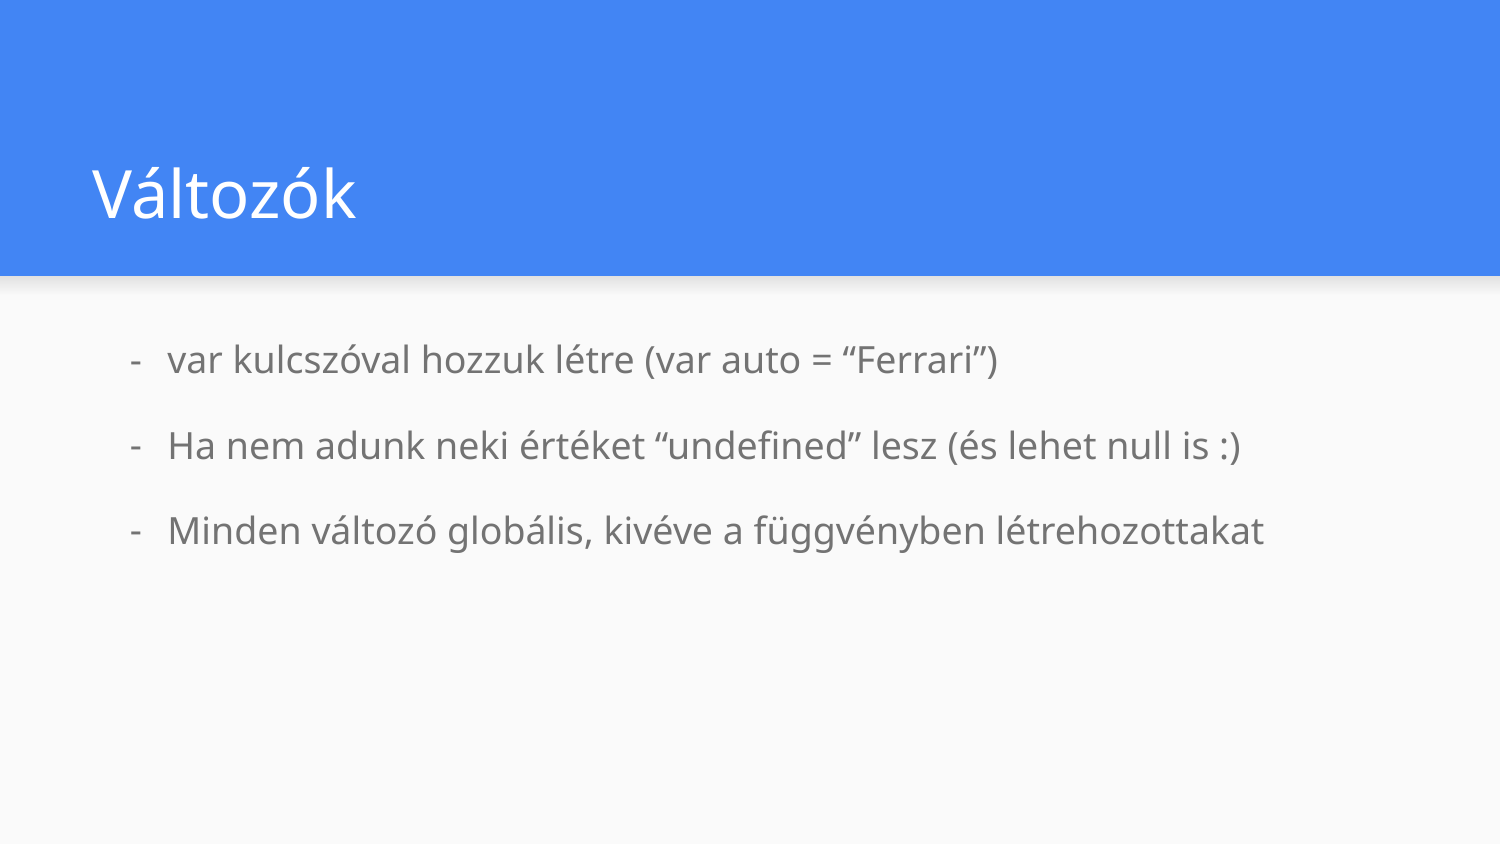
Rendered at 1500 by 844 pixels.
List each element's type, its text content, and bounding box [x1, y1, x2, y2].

list var kulcszóval hozzuk létre (var auto = “Ferrari”) Ha nem adunk neki értéket “undefined” lesz (és lehet null is :) Minden változó globális, kivéve a függvényben létrehozottakat [77, 314, 1427, 760]
title Változók [77, 121, 1427, 248]
